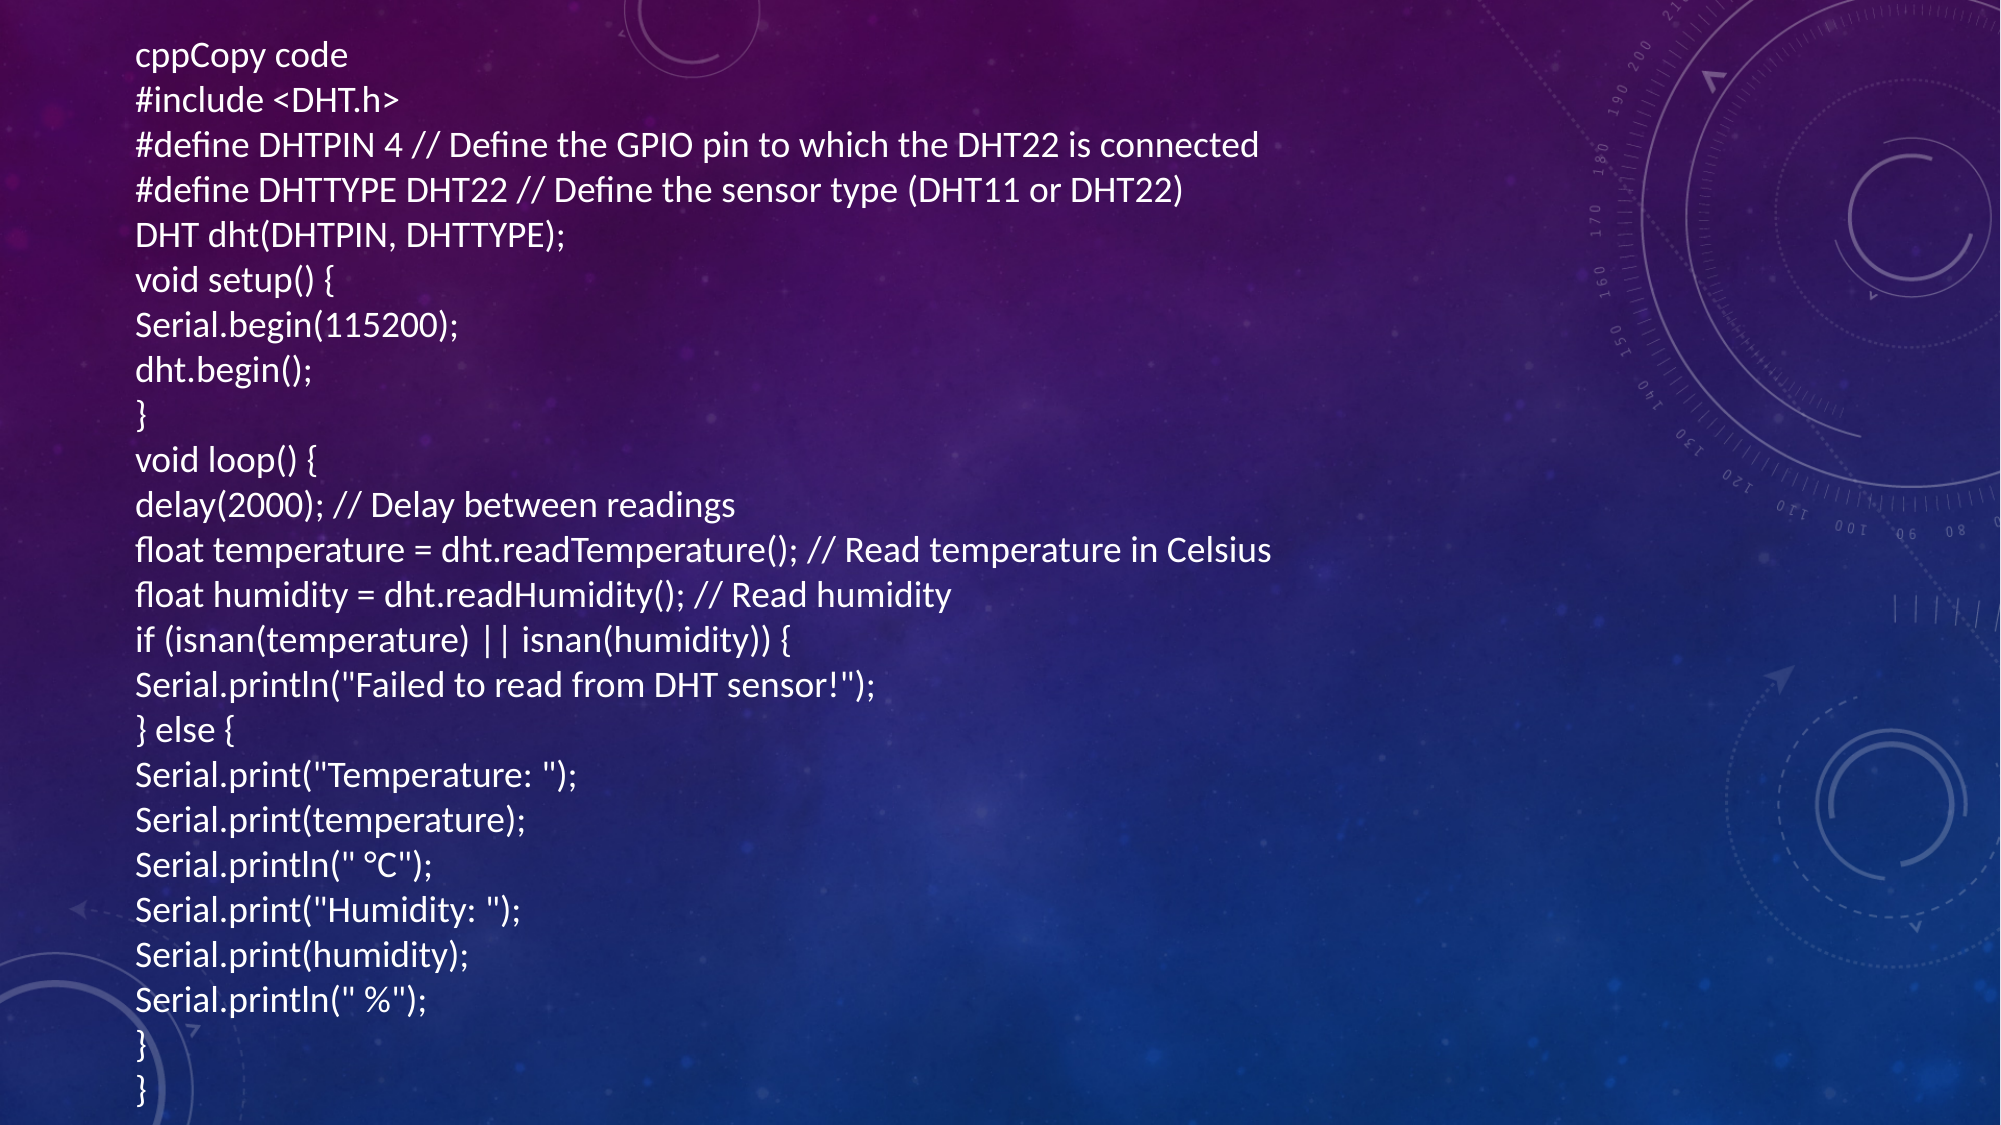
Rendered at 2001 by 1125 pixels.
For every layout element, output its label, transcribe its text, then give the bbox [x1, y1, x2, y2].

picture [0, 0, 2001, 1125]
text_box cppCopy code #include <DHT.h> #define DHTPIN 4 // Define the GPIO pin to which the DHT22 is connected #define DHTTYPE DHT22 // Define the sensor type (DHT11 or DHT22) DHT dht(DHTPIN, DHTTYPE); void setup() { Serial.begin(115200); dht.begin(); } void loop() { delay(2000); // Delay between readings float temperature = dht.readTemperature(); // Read temperature in Celsius float humidity = dht.readHumidity(); // Read humidity if (isnan(temperature) || isnan(humidity)) { Serial.println("Failed to read from DHT sensor!"); } else { Serial.print("Temperature: "); Serial.print(temperature); Serial.println(" °C"); Serial.print("Humidity: "); Serial.print(humidity); Serial.println(" %"); } } [120, 22, 1722, 1118]
